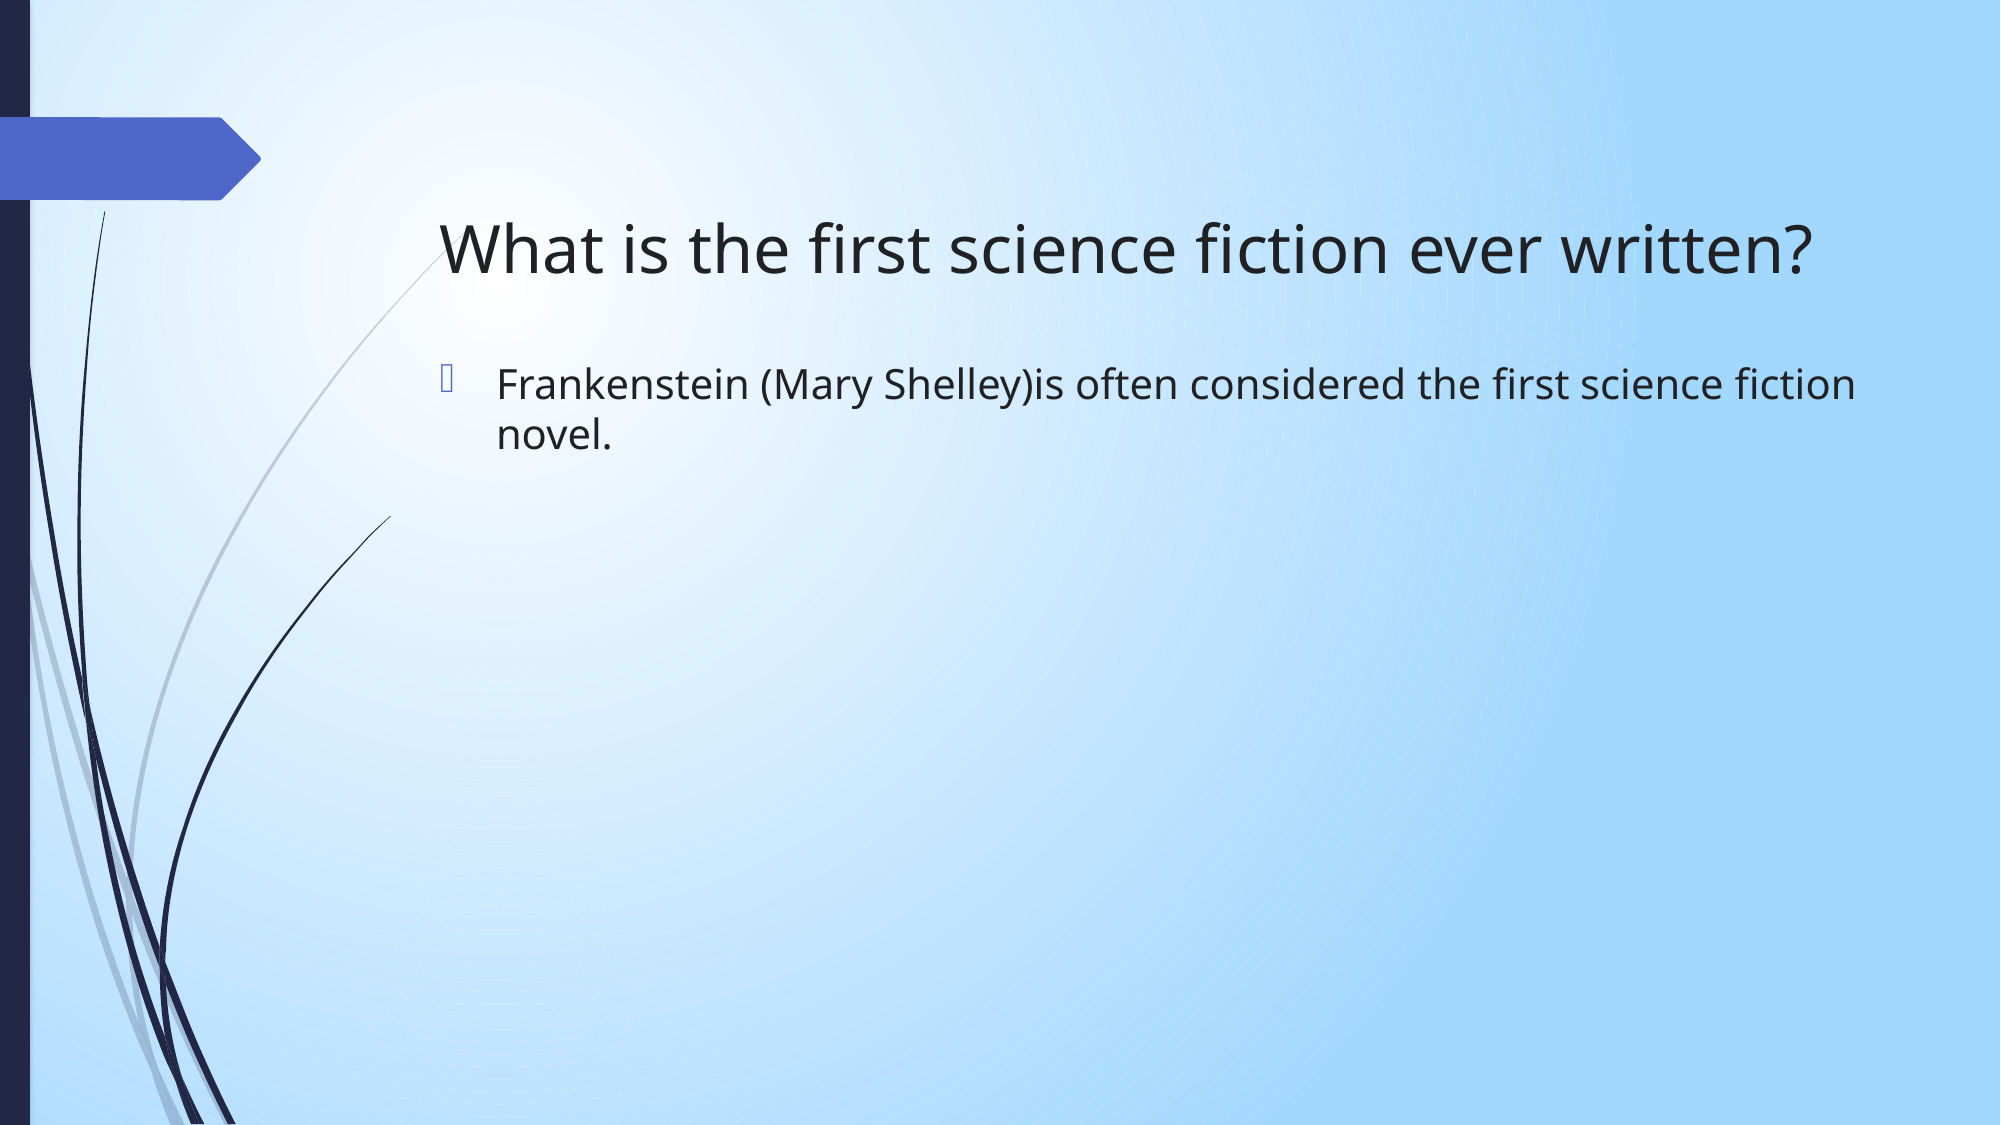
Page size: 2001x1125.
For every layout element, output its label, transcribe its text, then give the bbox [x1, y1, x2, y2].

title What is the first science fiction ever written? [424, 199, 1887, 350]
list Frankenstein (Mary Shelley)is often considered the first science fiction novel. [424, 350, 1888, 970]
